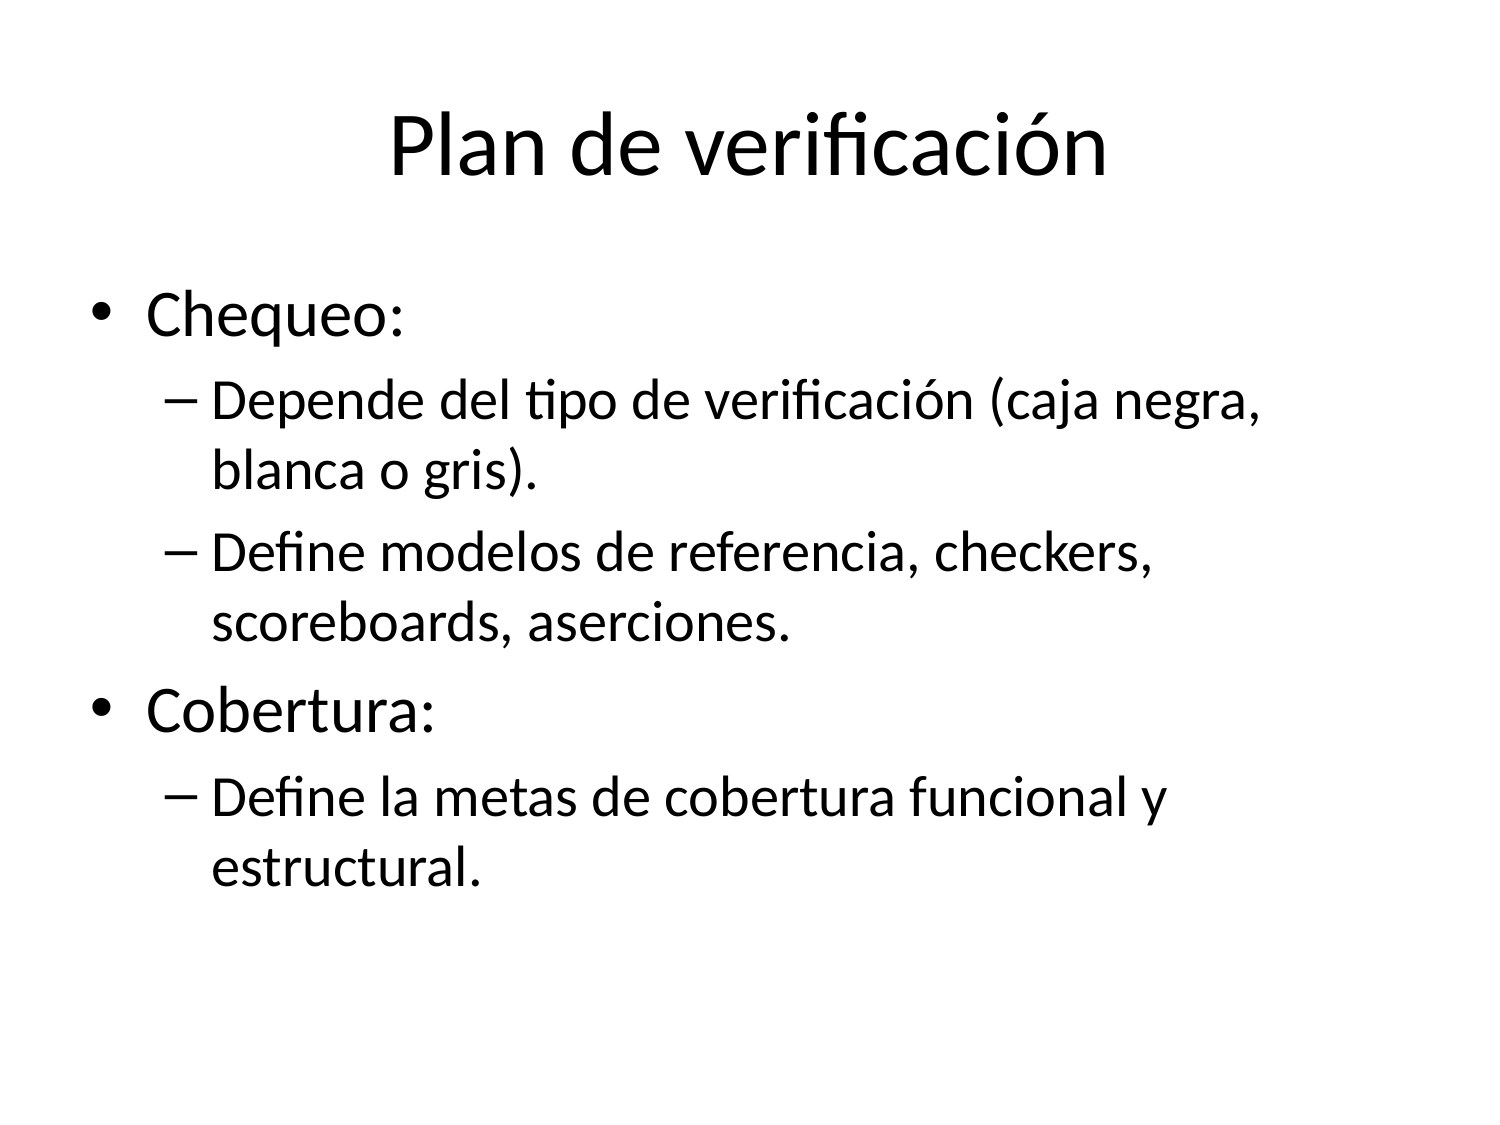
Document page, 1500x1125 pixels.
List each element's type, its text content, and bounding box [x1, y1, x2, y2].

title Plan de verificación [75, 45, 1425, 233]
list Chequeo: Depende del tipo de verificación (caja negra, blanca o gris). Define modelos de referencia, checkers, scoreboards, aserciones. Cobertura: Define la metas de cobertura funcional y estructural. [75, 262, 1425, 1005]
